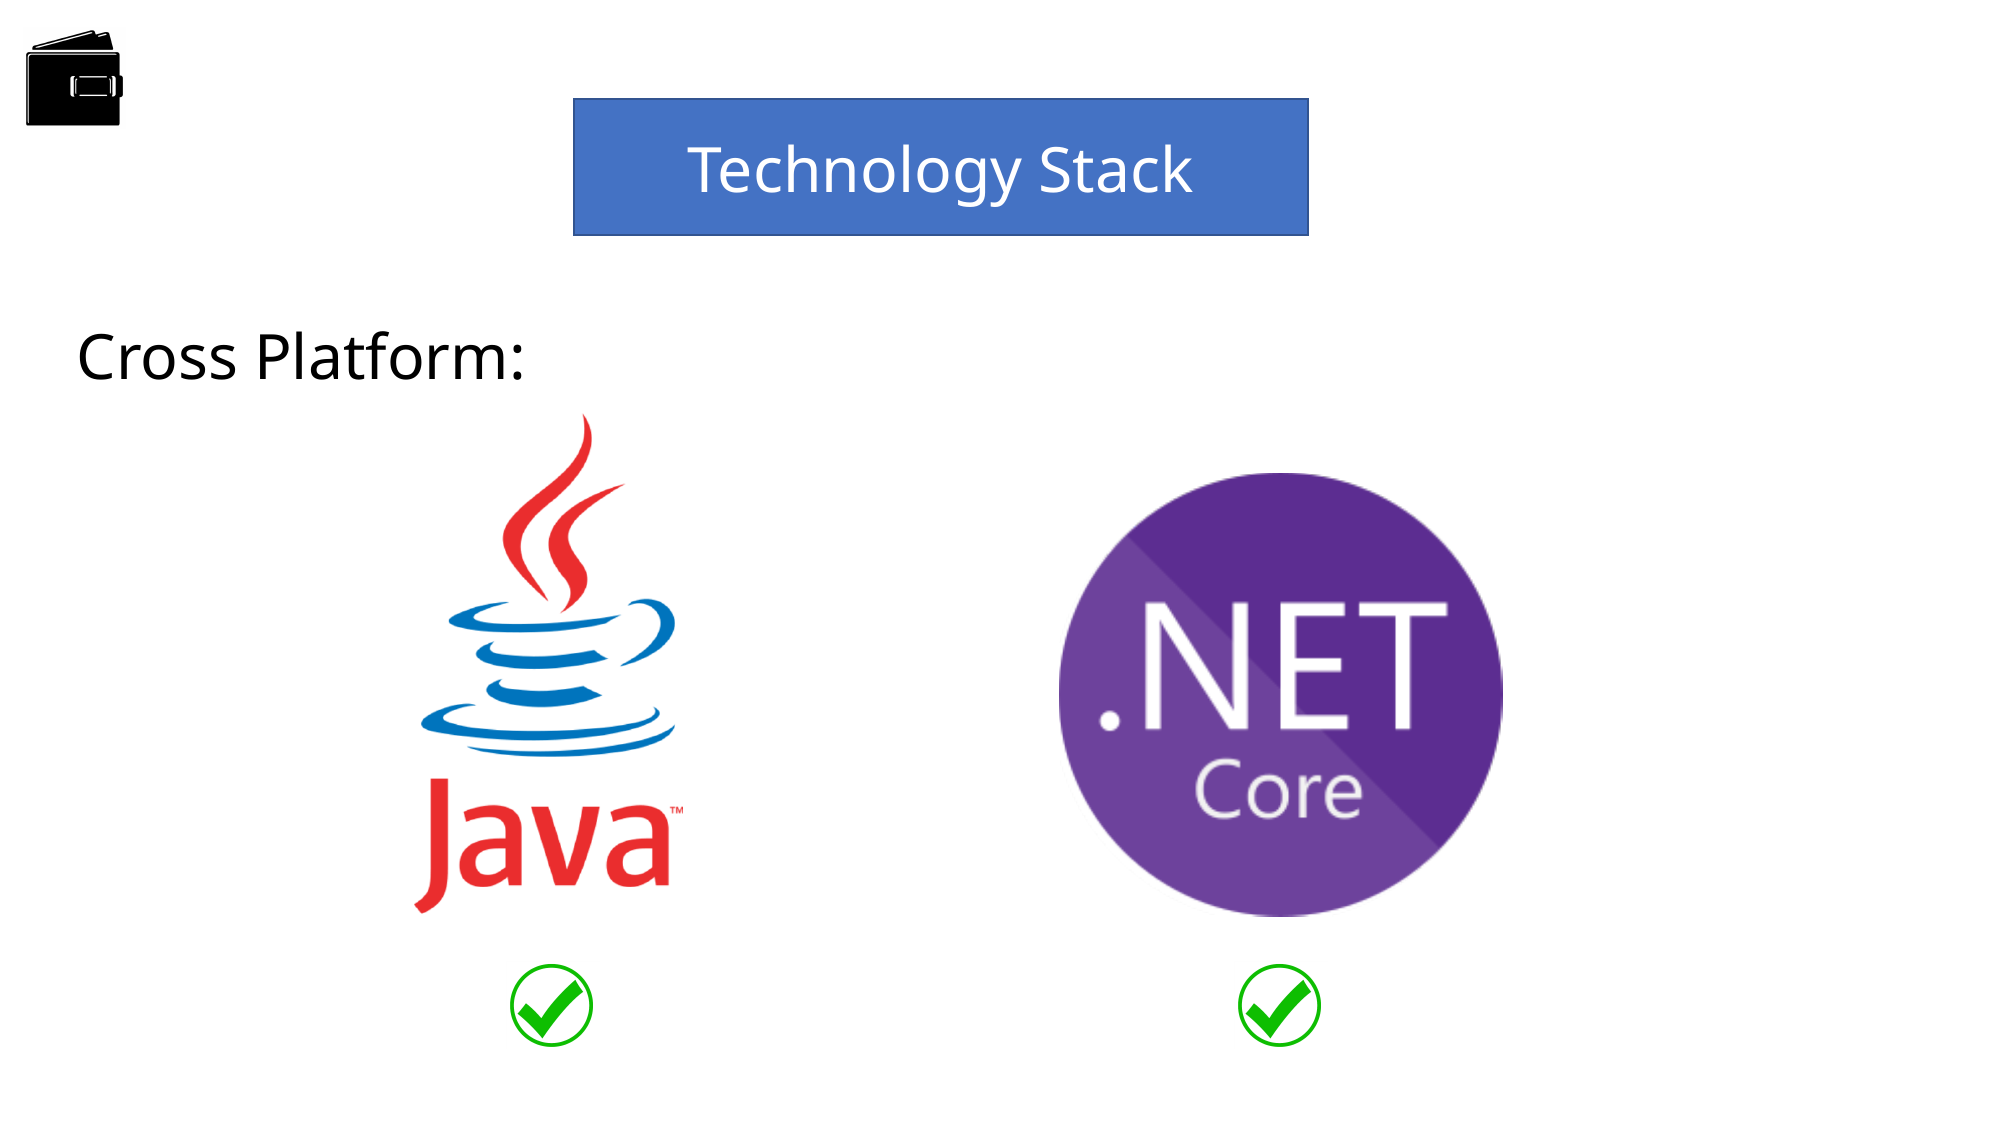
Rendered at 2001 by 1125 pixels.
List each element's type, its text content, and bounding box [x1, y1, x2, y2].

picture [1234, 961, 1328, 1049]
text_box Cross Platform: [61, 234, 871, 550]
picture [1059, 473, 1503, 917]
picture [506, 961, 600, 1049]
picture [406, 412, 700, 917]
text_box Technology Stack [573, 98, 1309, 236]
picture [23, 27, 126, 129]
